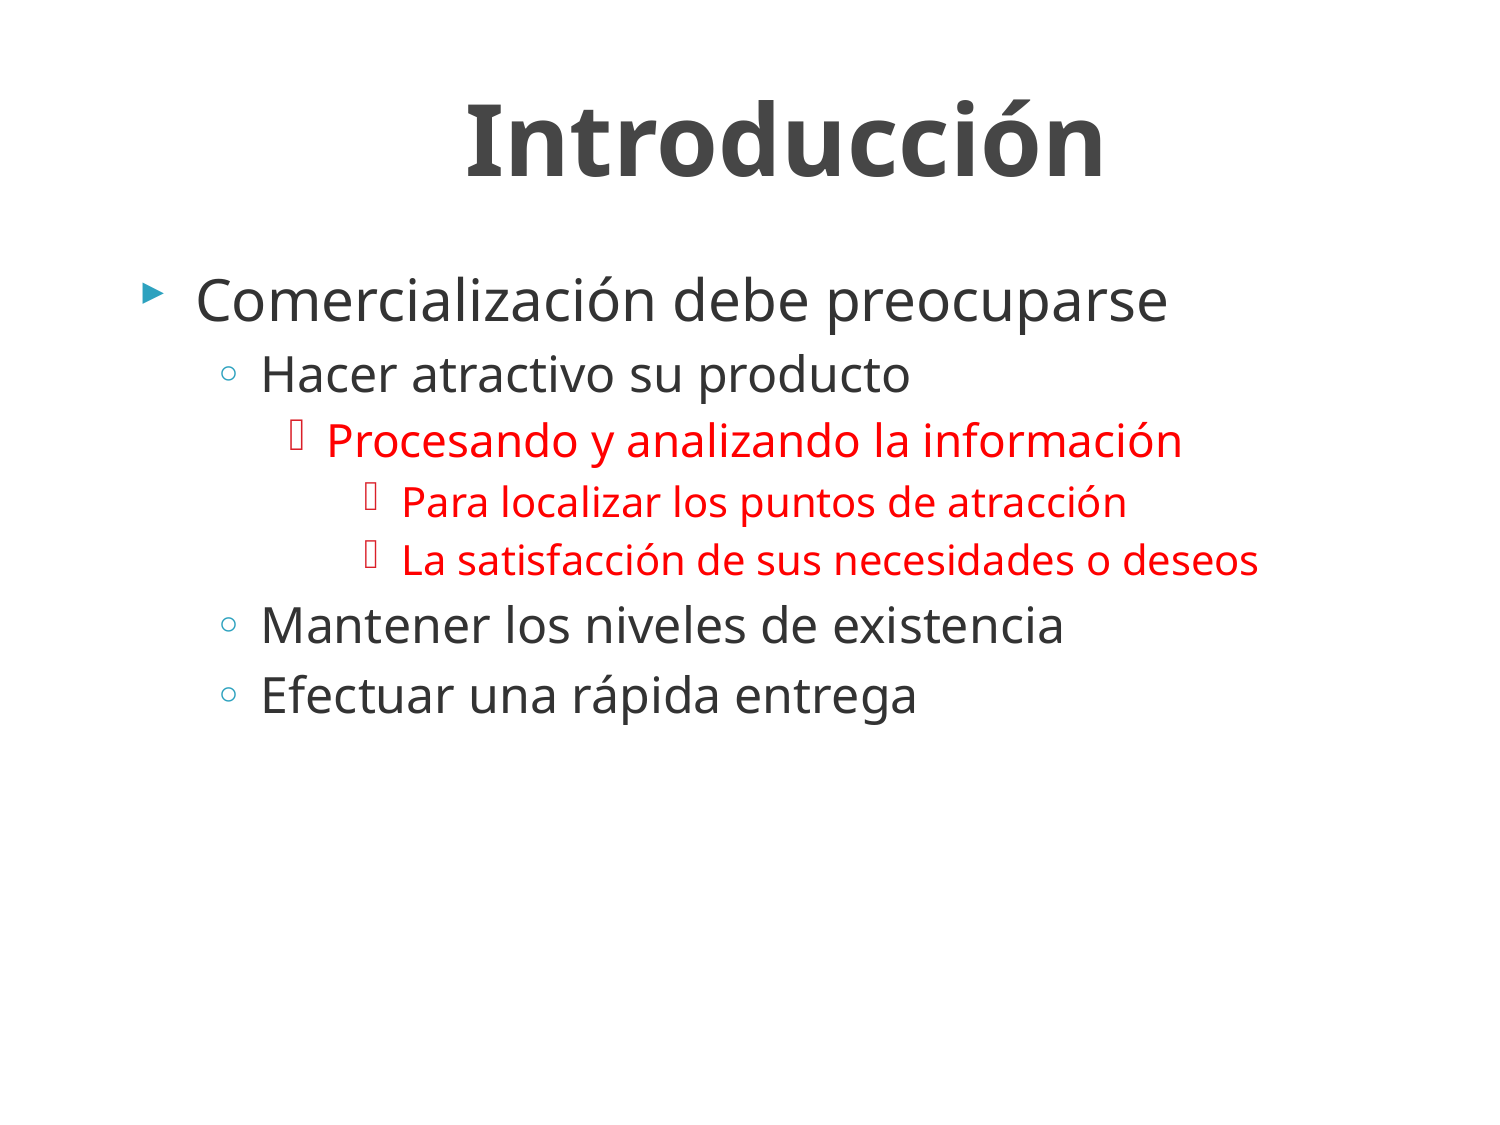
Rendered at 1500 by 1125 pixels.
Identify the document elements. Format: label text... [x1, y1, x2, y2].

list Comercialización debe preocuparse Hacer atractivo su producto Procesando y analizando la información Para localizar los puntos de atracción La satisfacción de sus necesidades o deseos Mantener los niveles de existencia Efectuar una rápida entrega [123, 255, 1325, 998]
title Introducción [112, 42, 1463, 231]
